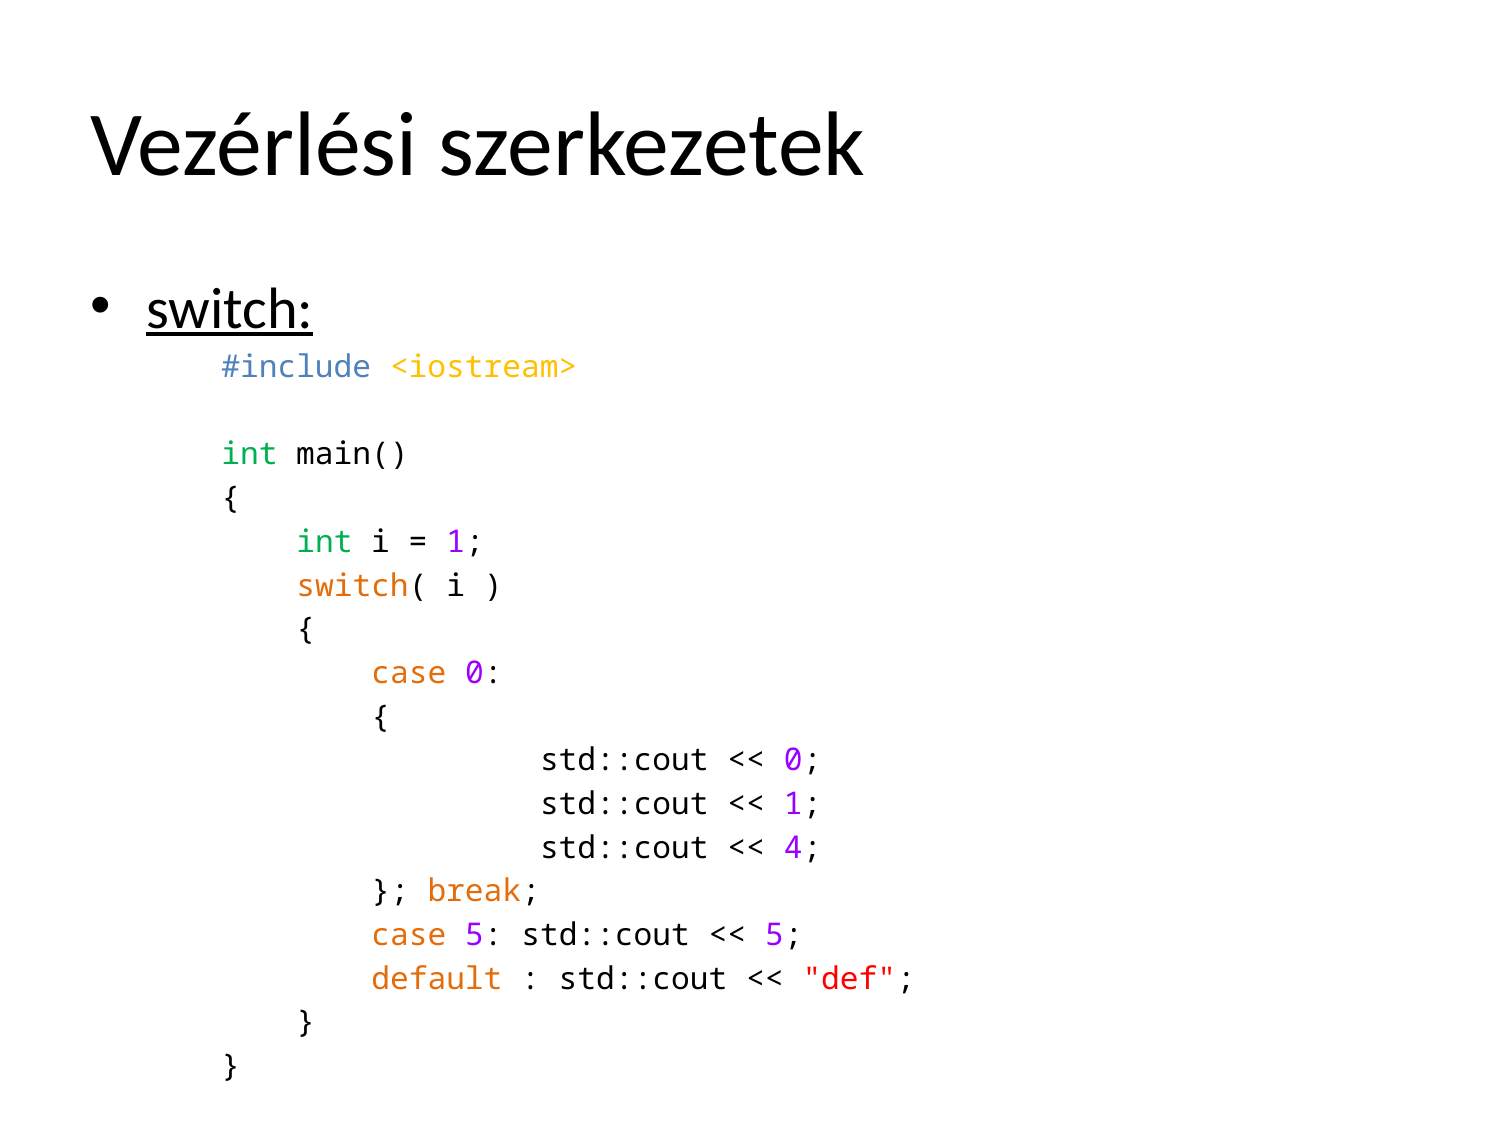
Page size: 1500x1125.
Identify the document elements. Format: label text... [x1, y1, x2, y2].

title Vezérlési szerkezetek [74, 44, 1426, 233]
list switch: #include <iostream> int main() { int i = 1; switch( i ) { case 0: { std::cout << 0; std::cout << 1; std::cout << 4; }; break; case 5: std::cout << 5; default : std::cout << "def"; } } [74, 262, 1426, 1071]
